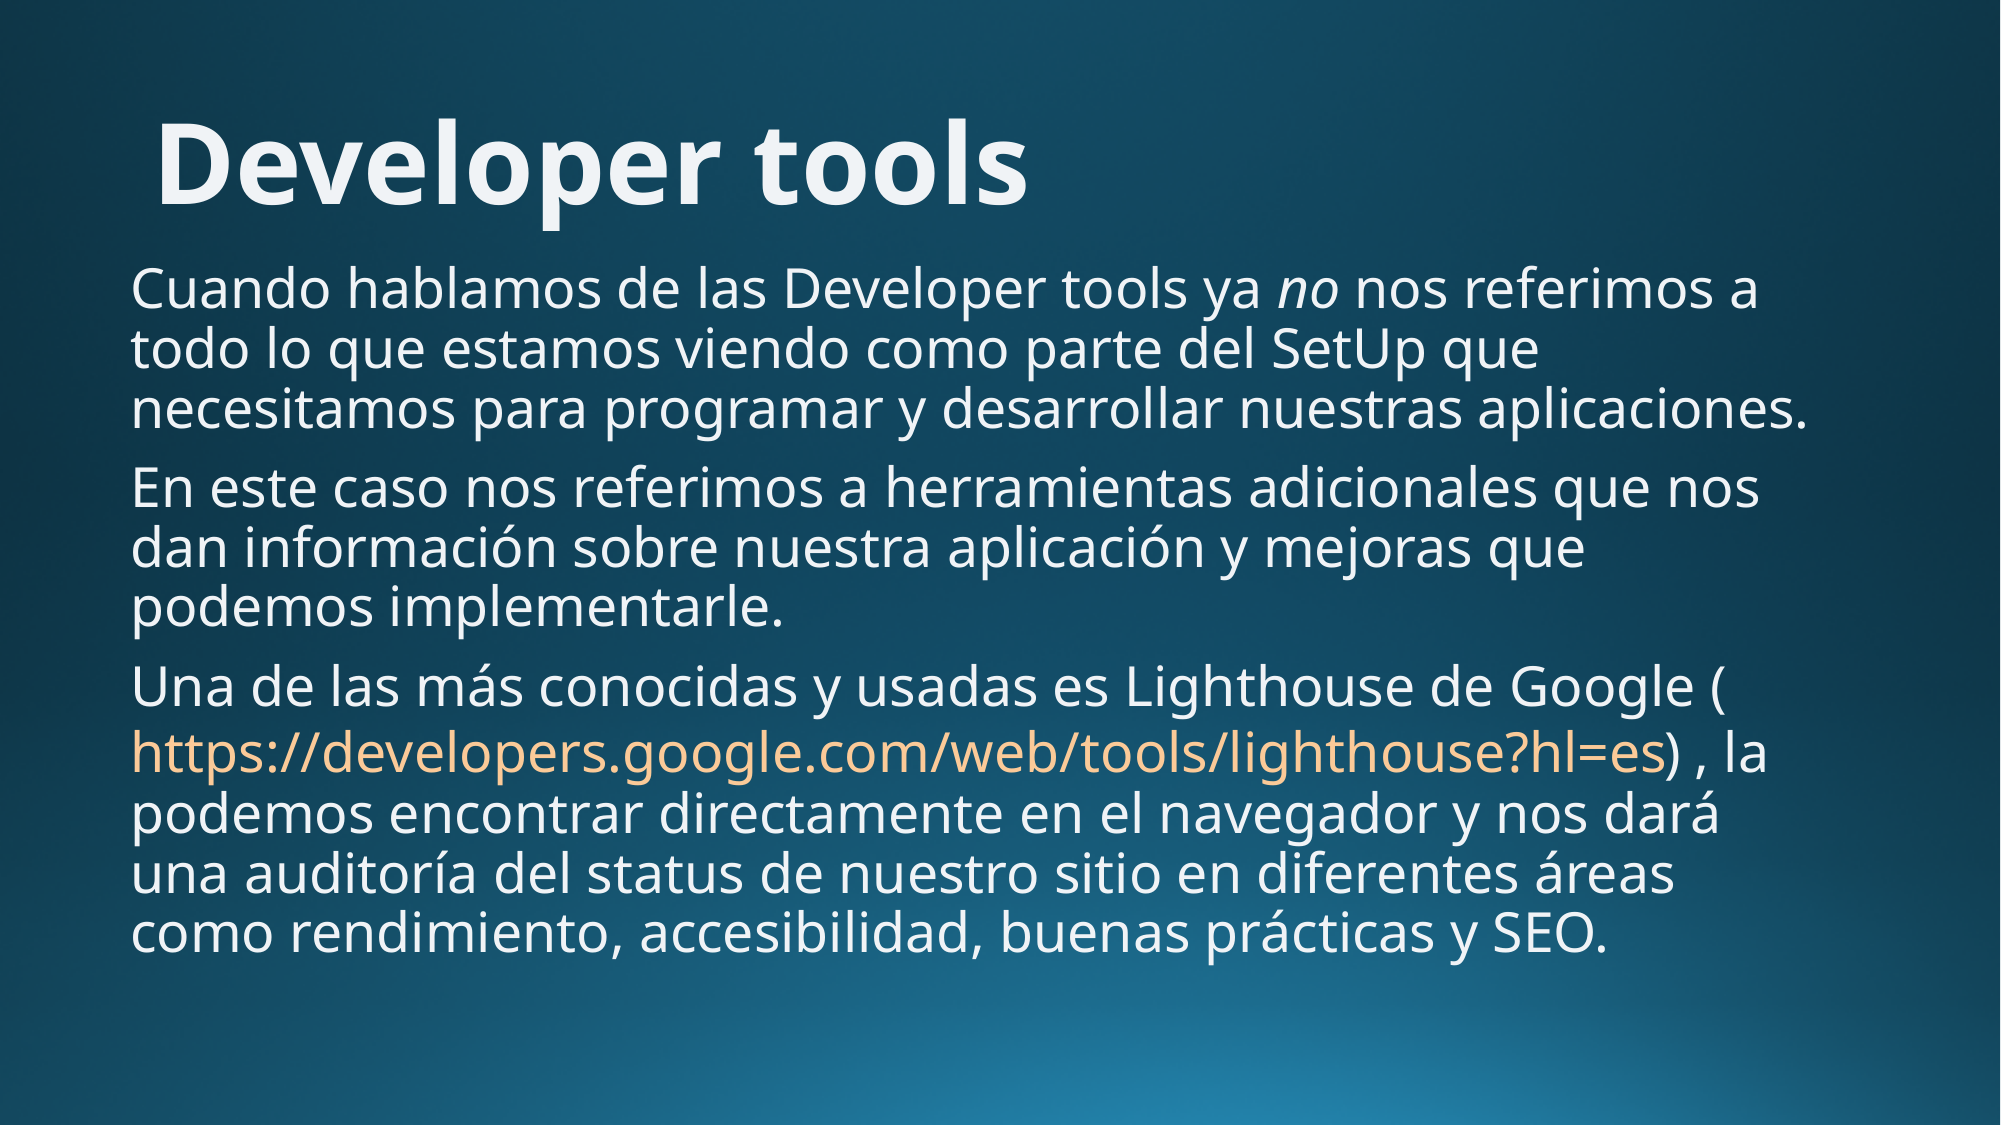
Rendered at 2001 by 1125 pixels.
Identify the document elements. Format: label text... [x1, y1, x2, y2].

picture [0, 0, 2001, 1125]
list Cuando hablamos de las Developer tools ya no nos referimos a todo lo que estamos viendo como parte del SetUp que necesitamos para programar y desarrollar nuestras aplicaciones. En este caso nos referimos a herramientas adicionales que nos dan información sobre nuestra aplicación y mejoras que podemos implementarle. Una de las más conocidas y usadas es Lighthouse de Google (https://developers.google.com/web/tools/lighthouse?hl=es) , la podemos encontrar directamente en el navegador y nos dará una auditoría del status de nuestro sitio en diferentes áreas como rendimiento, accesibilidad, buenas prácticas y SEO. [115, 253, 1841, 1027]
title Developer tools [137, 59, 1863, 278]
